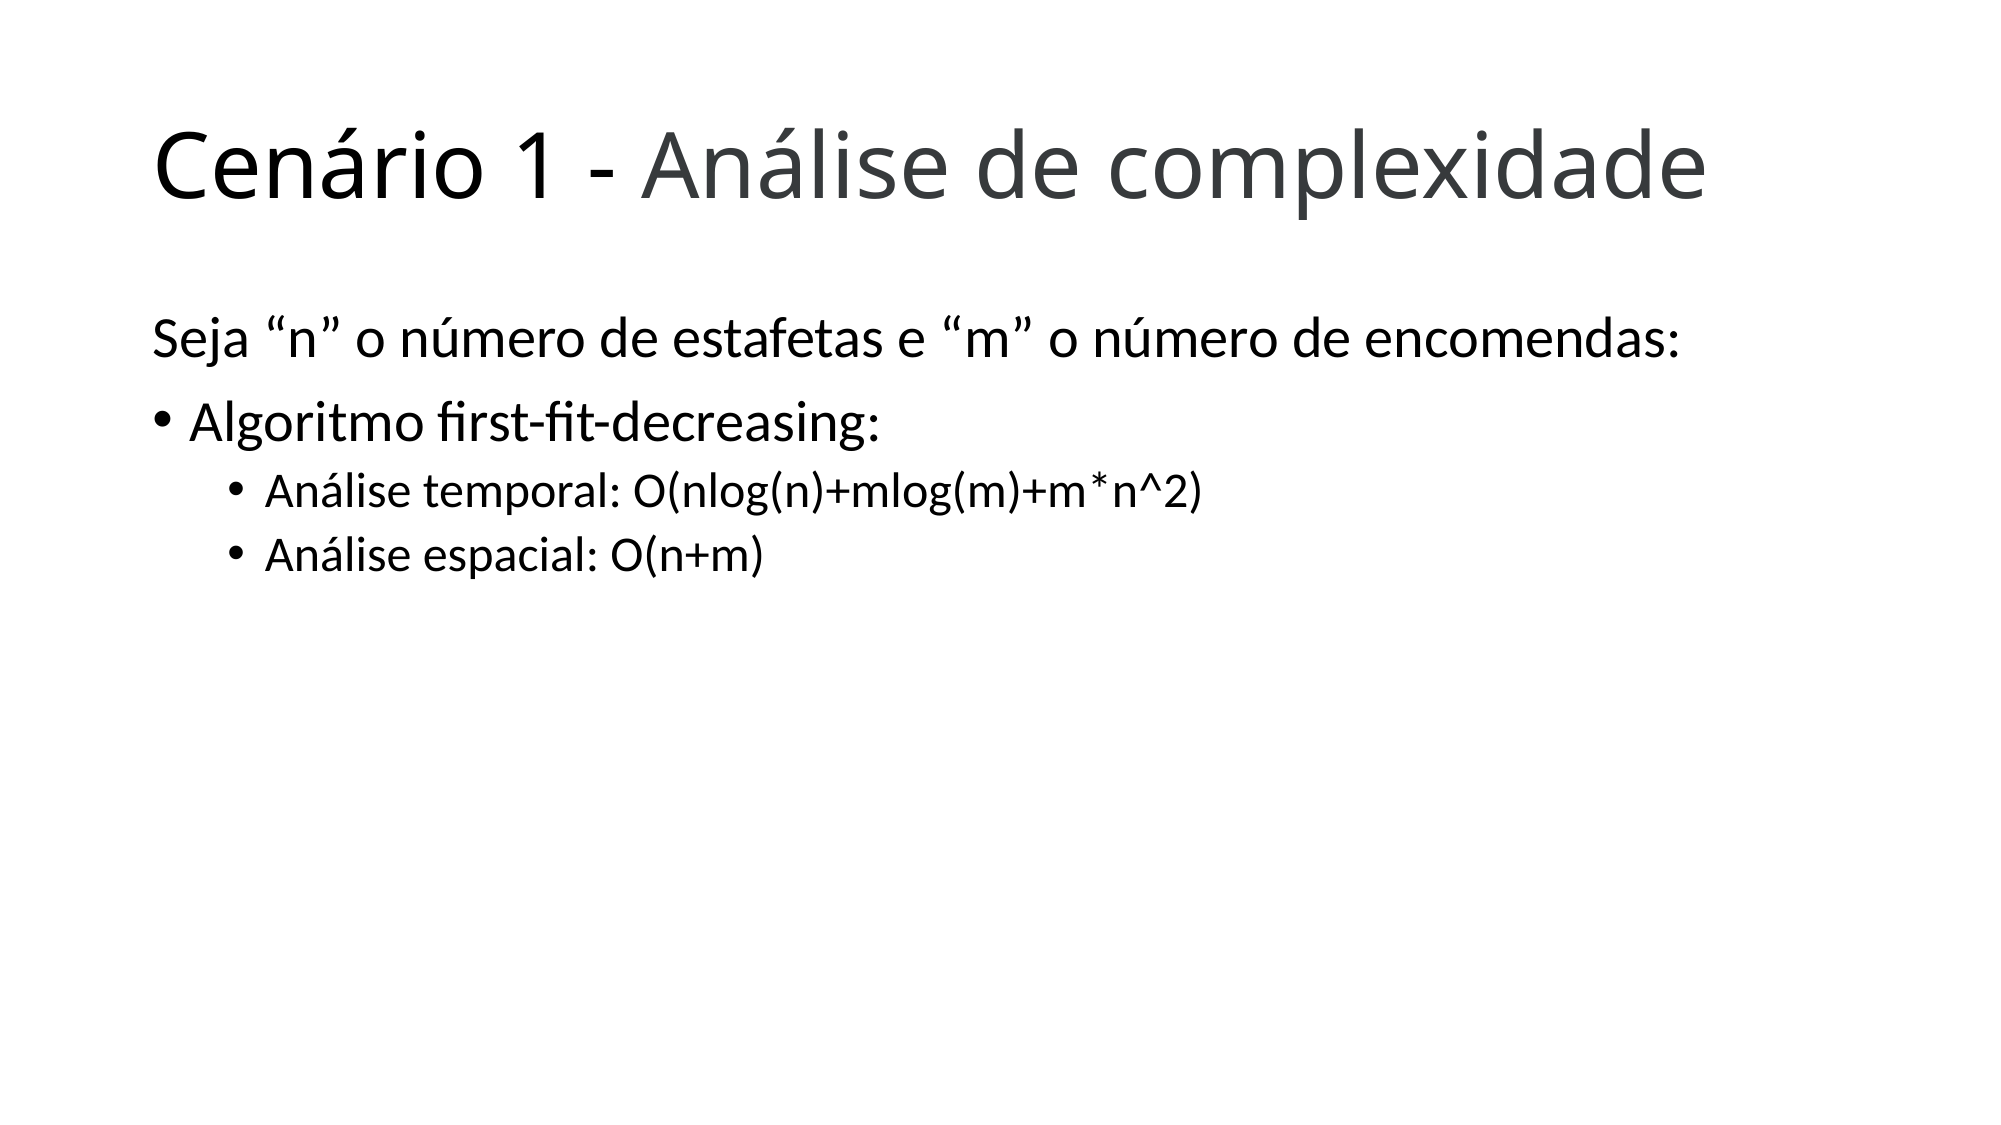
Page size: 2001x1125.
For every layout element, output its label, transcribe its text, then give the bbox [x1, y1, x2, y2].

title Cenário 1 - Análise de complexidade [137, 59, 1863, 278]
list Seja “n” o número de estafetas e “m” o número de encomendas: Algoritmo first-fit-decreasing: Análise temporal: O(nlog(n)+mlog(m)+m*n^2) Análise espacial: O(n+m) [137, 299, 1863, 1014]
